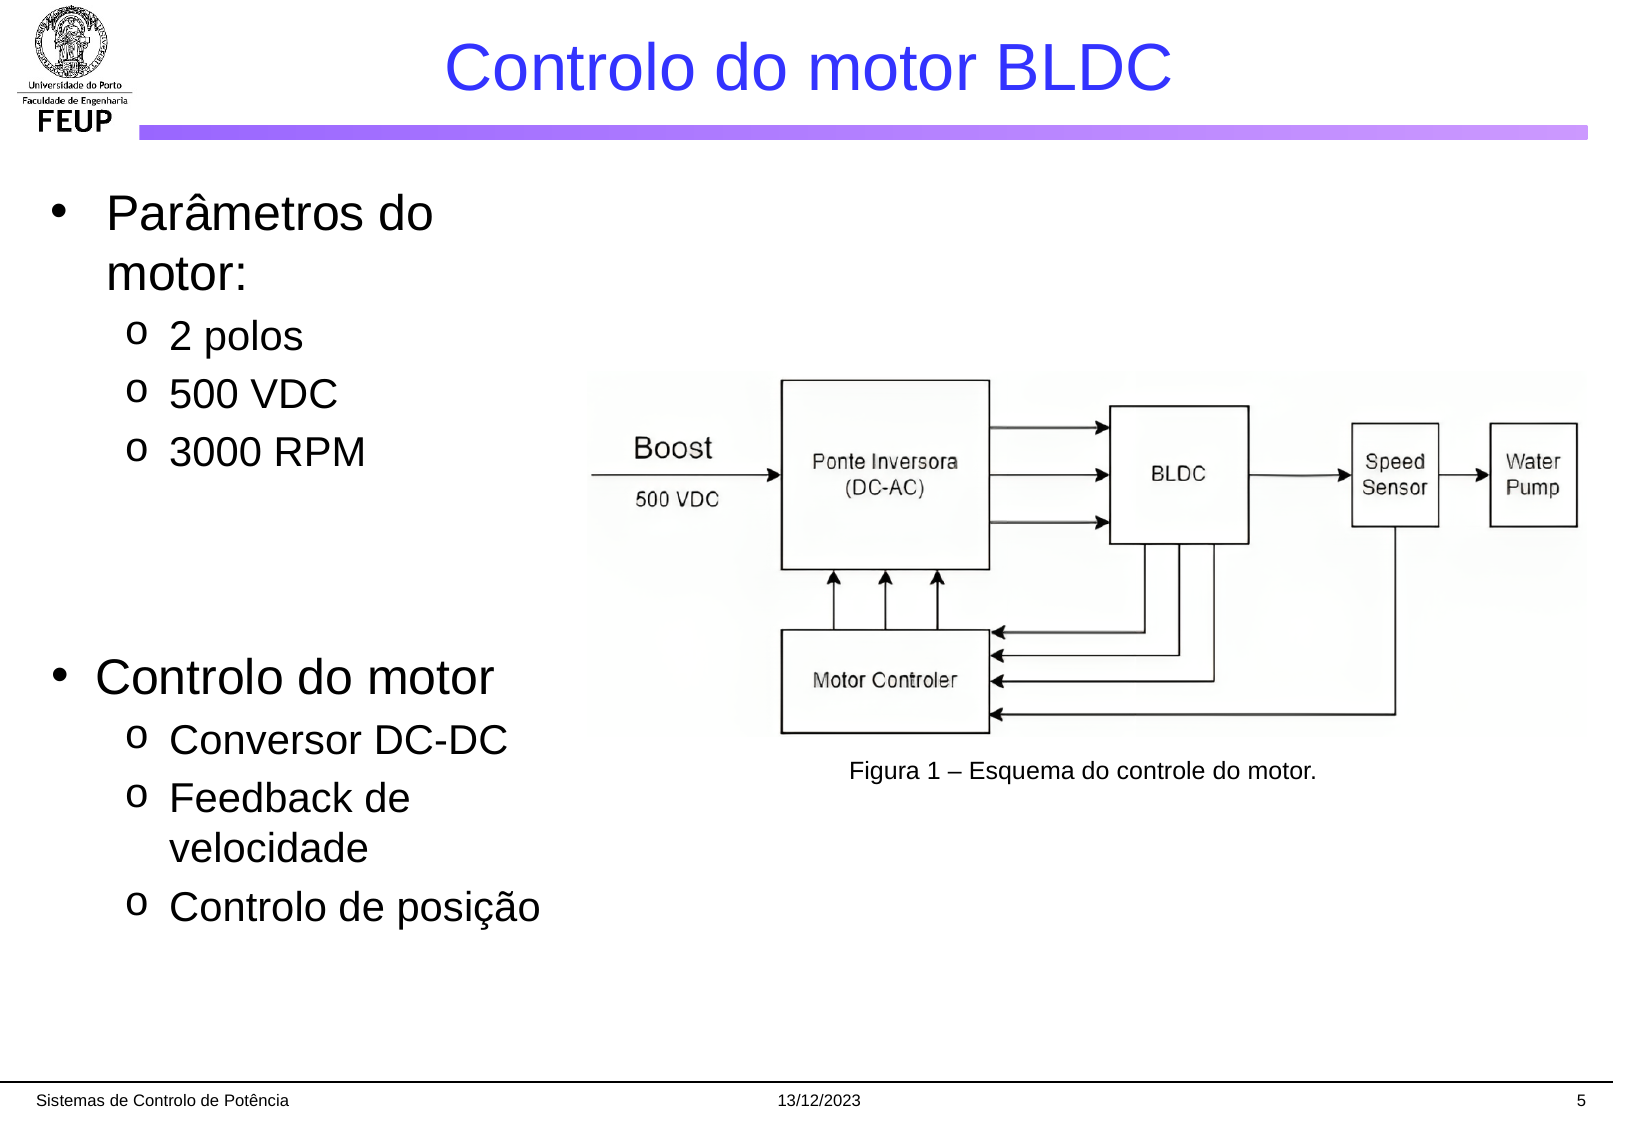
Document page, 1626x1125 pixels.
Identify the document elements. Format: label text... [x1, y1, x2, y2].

footer Sistemas de Controlo de Potência [21, 1082, 574, 1118]
picture [587, 371, 1587, 737]
slide_number 5 [1190, 1082, 1601, 1114]
picture [0, 5, 150, 132]
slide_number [650, 1082, 989, 1118]
text_box Figura 1 – Esquema do controle do motor. [587, 747, 1587, 793]
title Controlo do motor BLDC [50, 13, 1588, 114]
list Parâmetros do motor: 2 polos 500 VDC 3000 RPM Controlo do motor Conversor DC-DC Feedback de velocidade Controlo de posição [35, 172, 588, 1035]
